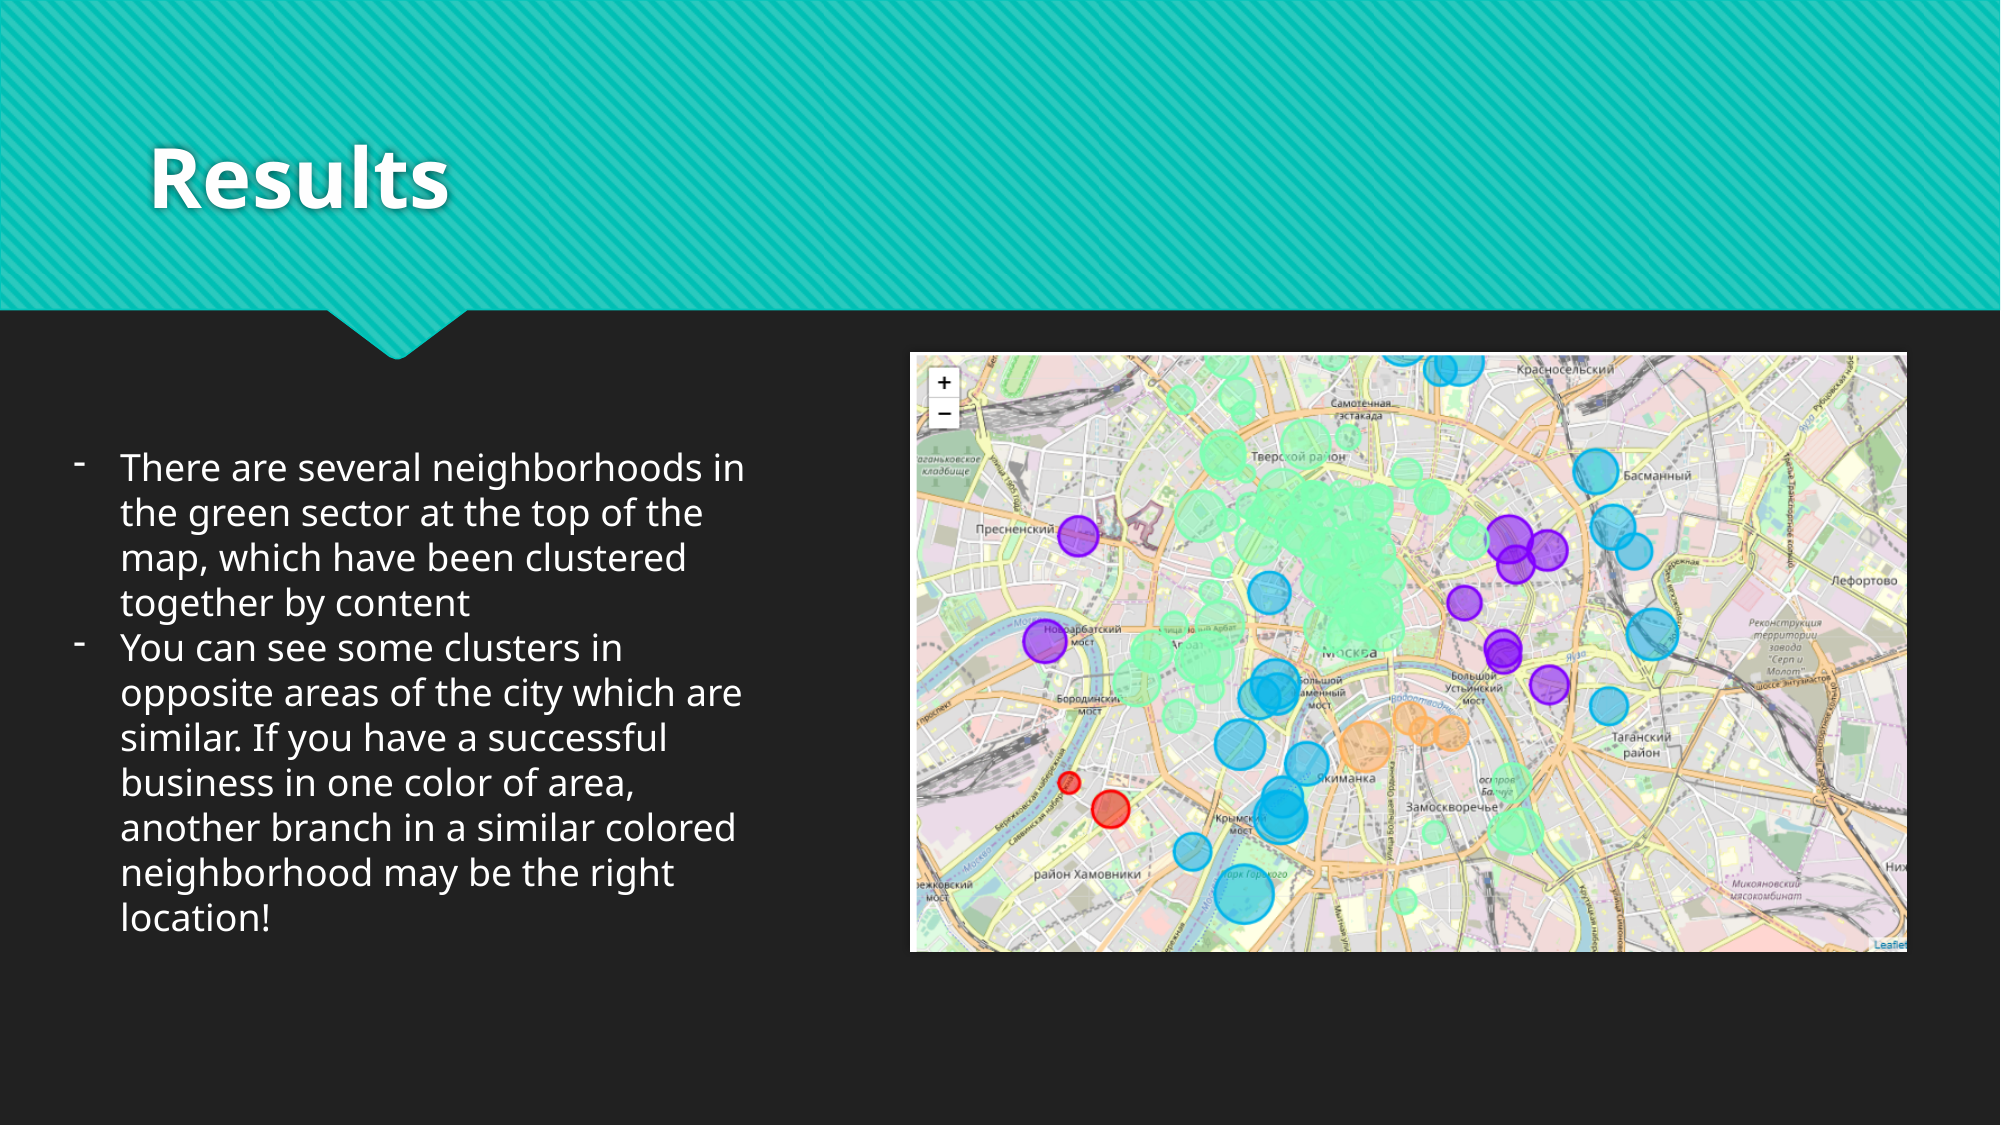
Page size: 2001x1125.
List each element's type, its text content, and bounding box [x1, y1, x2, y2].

text_box There are several neighborhoods in the green sector at the top of the map, which have been clustered together by content You can see some clusters in opposite areas of the city which are similar. If you have a successful business in one color of area, another branch in a similar colored neighborhood may be the right location! [58, 436, 787, 947]
title Results [132, 73, 1868, 233]
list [910, 352, 1907, 952]
